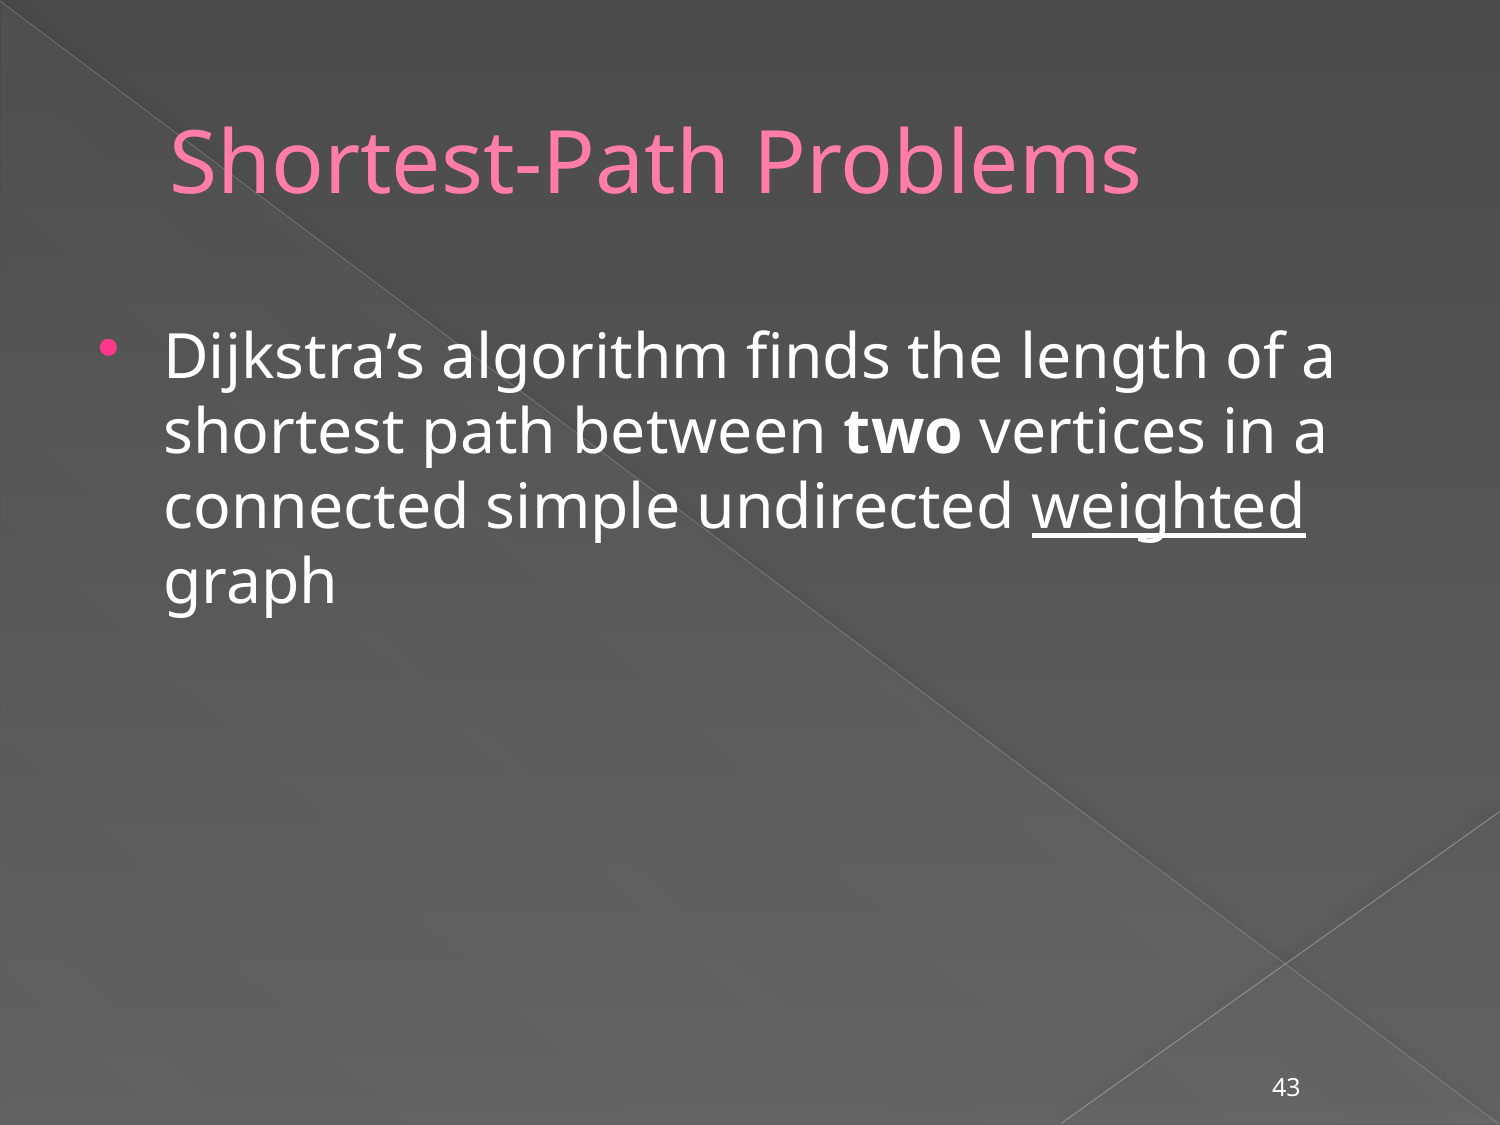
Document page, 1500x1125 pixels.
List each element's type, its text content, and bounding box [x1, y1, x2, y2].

title Shortest-Path Problems [75, 43, 1425, 274]
list Dijkstra’s algorithm finds the length of a shortest path between two vertices in a connected simple undirected weighted graph [75, 308, 1425, 1059]
slide_number 43 [1245, 1063, 1328, 1113]
